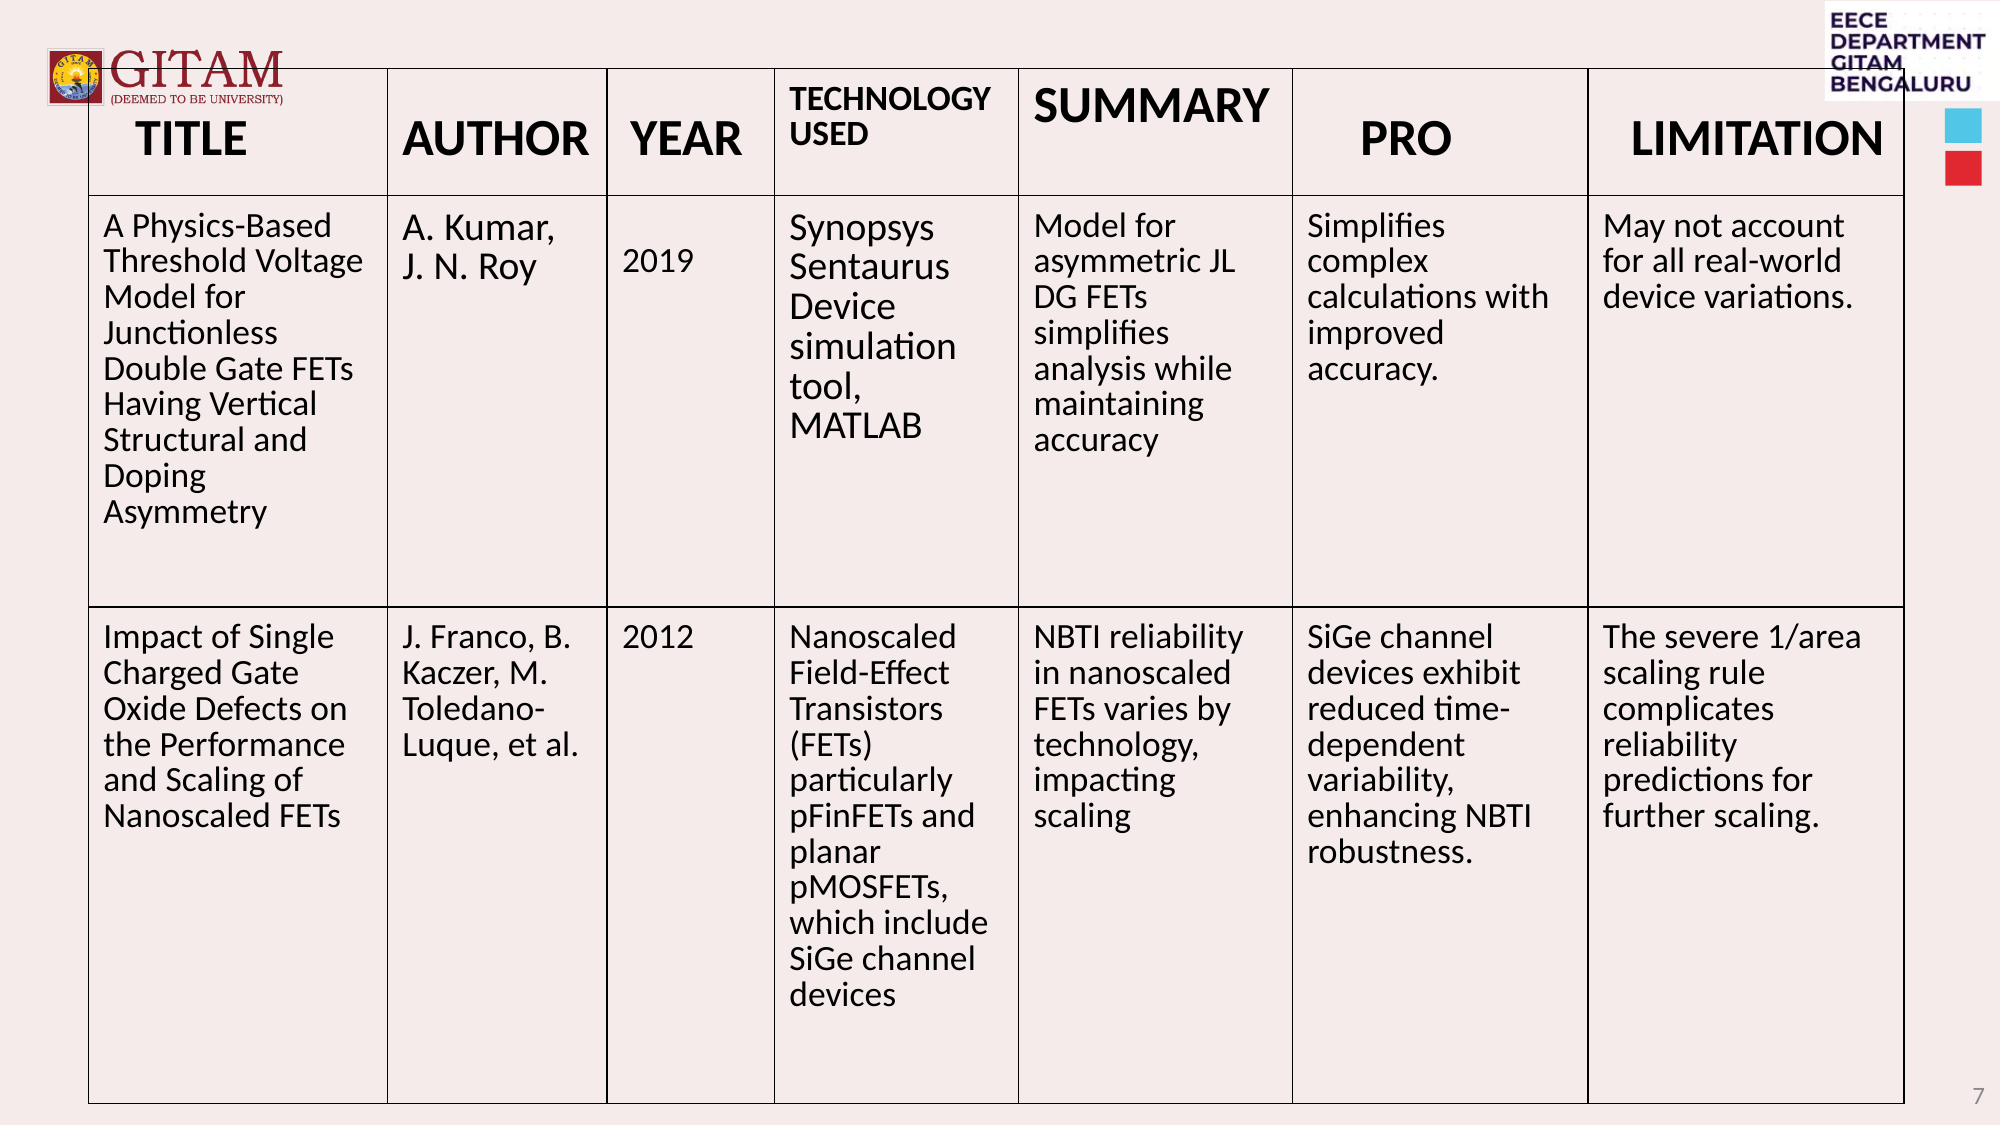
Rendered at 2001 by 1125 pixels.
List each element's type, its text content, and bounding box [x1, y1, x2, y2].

table_cell A. Kumar, J. N. Roy [388, 196, 606, 606]
table_cell Impact of Single Charged Gate Oxide Defects on the Performance and Scaling of Nanoscaled FETs [89, 608, 387, 1103]
table_cell May not account for all real-world device variations. [1589, 196, 1903, 606]
slide_number ‹#› [1550, 1065, 2000, 1125]
table_header TECHNOLOGY USED [775, 69, 1018, 195]
picture [43, 42, 290, 112]
table_header LIMITATION [1589, 69, 1903, 195]
table_header AUTHOR [388, 69, 606, 195]
table_cell Model for asymmetric JL DG FETs simplifies analysis while maintaining accuracy [1019, 196, 1292, 606]
table_cell 2019 [608, 196, 774, 606]
table_cell Nanoscaled Field-Effect Transistors (FETs) particularly pFinFETs and planar pMOSFETs, which include SiGe channel devices [775, 608, 1018, 1103]
table_header PRO [1293, 69, 1587, 195]
table_header YEAR [608, 69, 774, 195]
table_cell Synopsys Sentaurus Device simulation tool, MATLAB [775, 196, 1018, 606]
table_cell J. Franco, B. Kaczer, M. Toledano-Luque, et al. [388, 608, 606, 1103]
table_cell SiGe channel devices exhibit reduced time-dependent variability, enhancing NBTI robustness. [1293, 608, 1587, 1103]
table_header SUMMARY [1019, 69, 1292, 195]
picture [1824, 1, 2000, 101]
table_cell NBTI reliability in nanoscaled FETs varies by technology, impacting scaling [1019, 608, 1292, 1103]
table_cell A Physics-Based Threshold Voltage Model for Junctionless Double Gate FETs Having Vertical Structural and Doping Asymmetry [89, 196, 387, 606]
table_cell Simplifies complex calculations with improved accuracy. [1293, 196, 1587, 606]
table_cell 2012 [608, 608, 774, 1103]
table_header TITLE [89, 69, 387, 195]
table_cell The severe 1/area scaling rule complicates reliability predictions for further scaling. [1589, 608, 1903, 1103]
